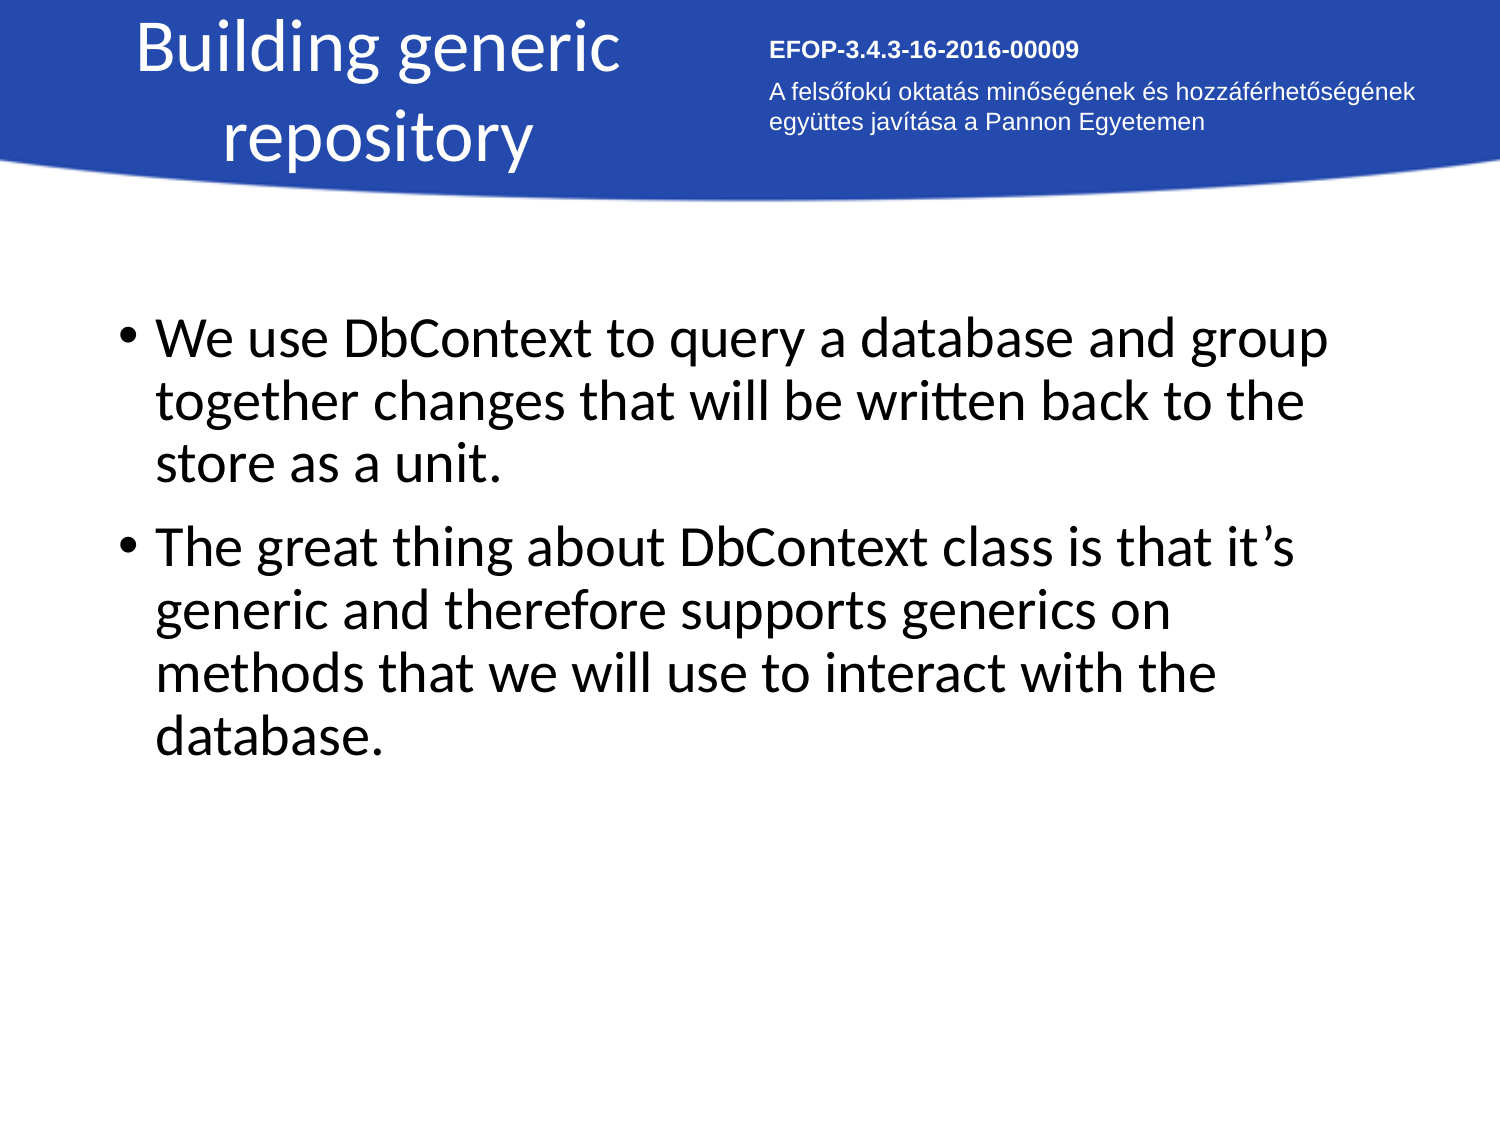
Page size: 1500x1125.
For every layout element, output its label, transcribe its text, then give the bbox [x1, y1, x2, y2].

text_box Building generic repository [18, 0, 739, 173]
text_box EFOP-3.4.3-16-2016-00009 A felsőfokú oktatás minőségének és hozzáférhetőségének együttes javítása a Pannon Egyetemen [754, 25, 1465, 143]
picture [0, 0, 1500, 1125]
list We use DbContext to query a database and group together changes that will be written back to the store as a unit. The great thing about DbContext class is that it’s generic and therefore supports generics on methods that we will use to interact with the database. [103, 299, 1397, 1014]
